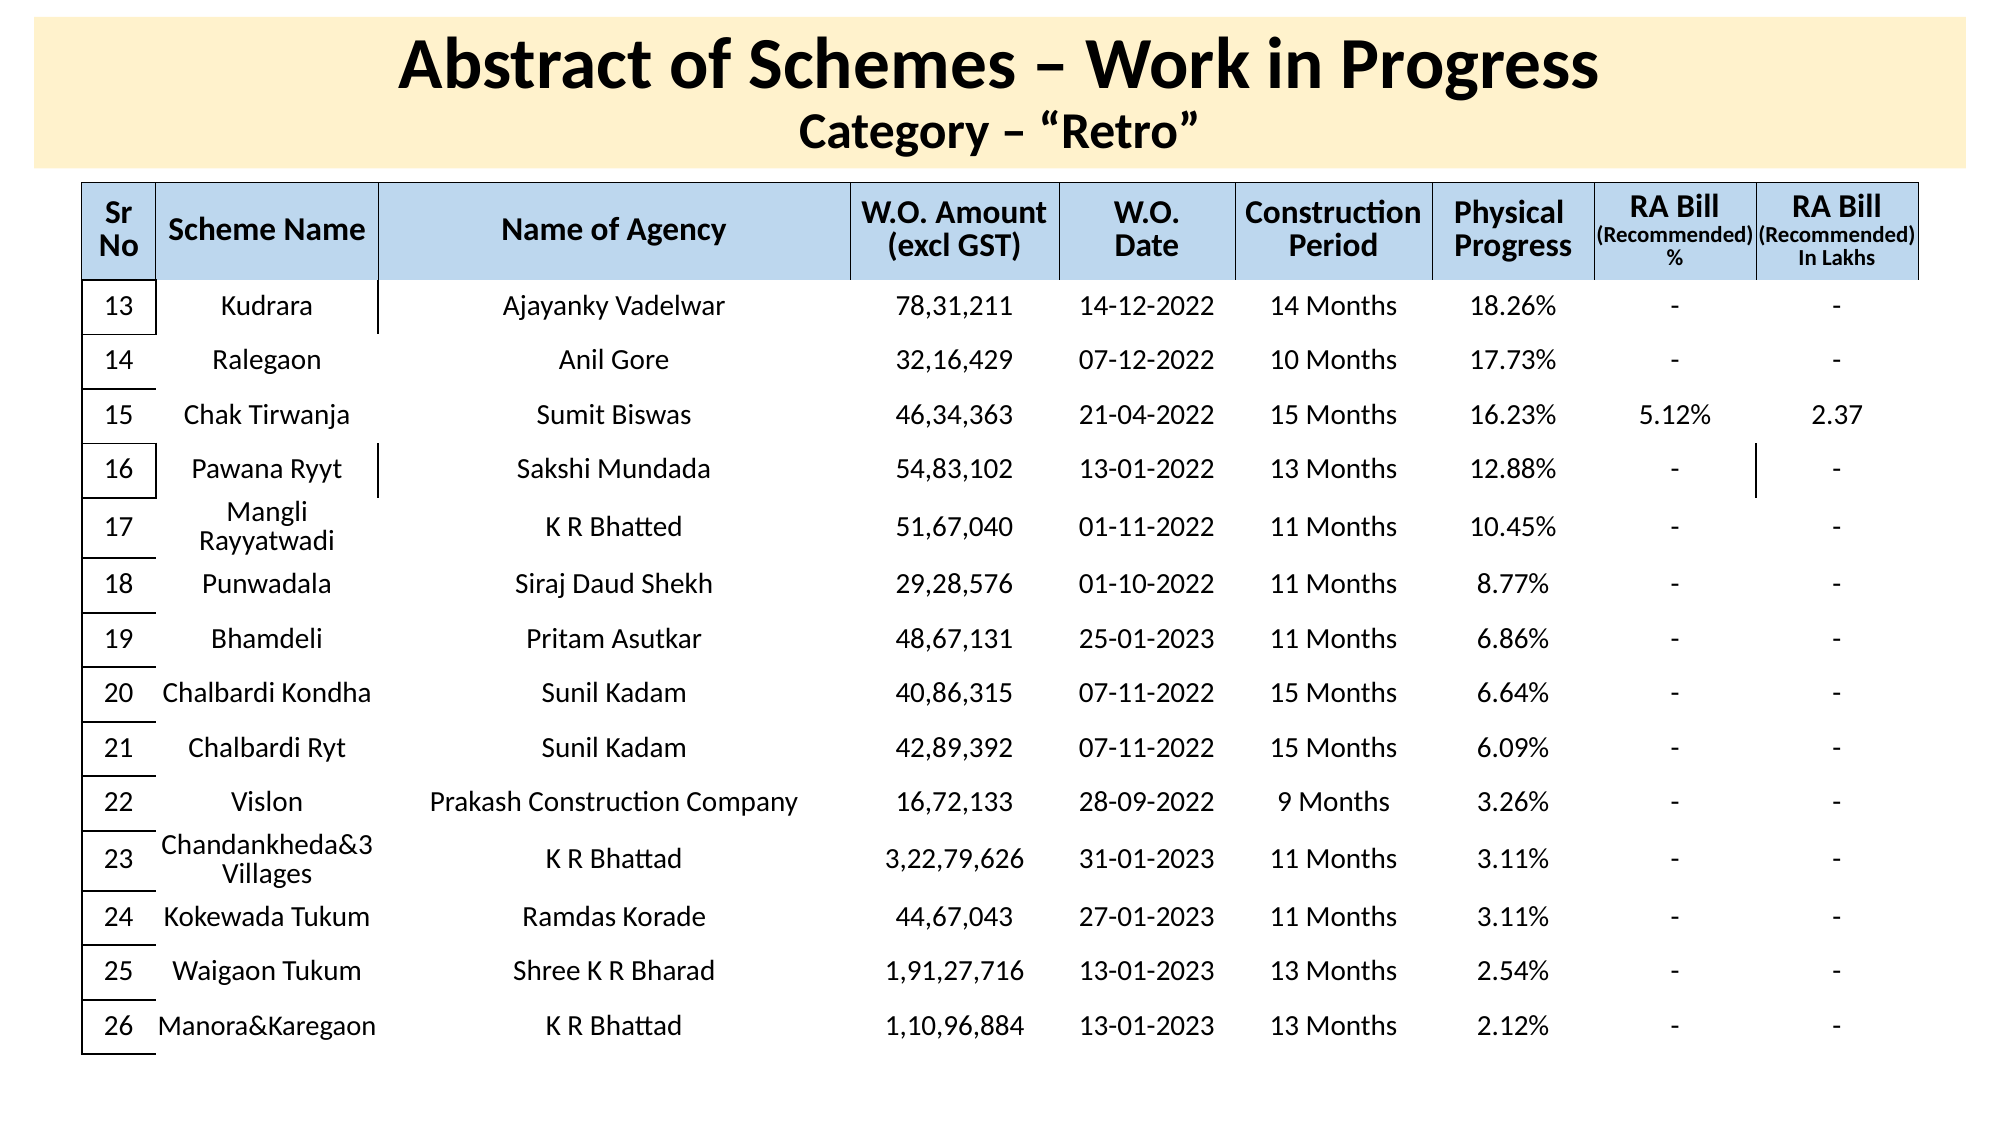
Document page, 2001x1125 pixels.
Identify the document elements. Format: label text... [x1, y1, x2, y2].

table_cell - [1757, 443, 1918, 498]
table_cell - [1594, 722, 1756, 776]
table_cell - [1594, 945, 1756, 1000]
table_cell Chalbardi Ryt [156, 722, 378, 776]
table_header 14 Months [1235, 280, 1432, 334]
table_cell 29,28,576 [850, 558, 1059, 613]
table_cell 24 [83, 892, 156, 944]
table_header Physical Progress [1433, 183, 1594, 280]
table_cell 12.88% [1432, 443, 1594, 498]
table_cell 14 [83, 335, 156, 388]
table_cell 27-01-2023 [1059, 891, 1235, 945]
table_cell 10 Months [1235, 334, 1432, 389]
table_cell Ramdas Korade [378, 891, 850, 945]
table_header RA Bill (Recommended) In Lakhs [1757, 183, 1918, 280]
table_cell 16,72,133 [850, 776, 1059, 831]
table_cell 11 Months [1235, 891, 1432, 945]
table_cell Chandankheda&3Villages [156, 831, 378, 891]
table_cell 21 [83, 723, 156, 775]
table_cell 10.45% [1432, 498, 1594, 558]
table_header Sr No [82, 183, 155, 279]
table_cell Kokewada Tukum [156, 891, 378, 945]
table_cell - [1756, 558, 1918, 613]
table_cell 01-11-2022 [1059, 498, 1235, 558]
table_cell Prakash Construction Company [378, 776, 850, 831]
table_cell 25-01-2023 [1059, 613, 1235, 667]
table_cell 11 Months [1235, 498, 1432, 558]
table_header 18.26% [1432, 280, 1594, 334]
table_cell 42,89,392 [850, 722, 1059, 776]
table_cell - [1594, 1000, 1756, 1054]
table_cell Bhamdeli [156, 613, 378, 667]
table_cell - [1756, 334, 1918, 389]
table_cell 3.11% [1432, 891, 1594, 945]
table_cell - [1594, 334, 1756, 389]
table_cell 2.54% [1432, 945, 1594, 1000]
table_header Ajayanky Vadelwar [379, 280, 850, 334]
table_cell 5.12% [1594, 389, 1756, 443]
table_cell 25 [83, 946, 156, 999]
table_cell 13-01-2023 [1059, 1000, 1235, 1054]
table_cell - [1756, 831, 1918, 891]
table_cell 15 Months [1235, 667, 1432, 722]
table_cell - [1756, 776, 1918, 831]
table_cell 07-11-2022 [1059, 667, 1235, 722]
table_cell - [1594, 891, 1756, 945]
table_header Name of Agency [379, 183, 850, 280]
table_cell 23 [83, 832, 156, 890]
table_cell 20 [83, 668, 156, 721]
table_cell Waigaon Tukum [156, 945, 378, 1000]
table_cell - [1756, 613, 1918, 667]
table_cell - [1594, 498, 1756, 558]
table_cell - [1594, 443, 1755, 498]
table_cell 32,16,429 [850, 334, 1059, 389]
table_cell 13 Months [1235, 1000, 1432, 1054]
table_cell Ralegaon [156, 334, 378, 389]
table_cell 3,22,79,626 [850, 831, 1059, 891]
table_cell 3.11% [1432, 831, 1594, 891]
table_cell Punwadala [156, 558, 378, 613]
table_cell Mangli Rayyatwadi [156, 498, 378, 558]
table_cell 46,34,363 [850, 389, 1059, 443]
table_cell 6.86% [1432, 613, 1594, 667]
table_cell 28-09-2022 [1059, 776, 1235, 831]
table_header 14-12-2022 [1059, 280, 1235, 334]
table_cell - [1594, 558, 1756, 613]
table_cell 13 Months [1235, 443, 1432, 498]
table_cell - [1756, 945, 1918, 1000]
table_cell 22 [83, 777, 156, 830]
table_cell 13-01-2023 [1059, 945, 1235, 1000]
title Abstract of Schemes – Work in Progress Category – “Retro” [34, 16, 1966, 169]
table_cell 13-01-2022 [1059, 443, 1235, 498]
table_cell Anil Gore [378, 334, 850, 389]
table_cell 07-11-2022 [1059, 722, 1235, 776]
table_cell 40,86,315 [850, 667, 1059, 722]
table_cell 48,67,131 [850, 613, 1059, 667]
table_cell Sunil Kadam [378, 667, 850, 722]
table_cell Vislon [156, 776, 378, 831]
table_header Scheme Name [156, 183, 378, 280]
table_cell - [1594, 831, 1756, 891]
table_cell 8.77% [1432, 558, 1594, 613]
table_cell 11 Months [1235, 613, 1432, 667]
table_cell Sumit Biswas [378, 389, 850, 443]
table_cell 44,67,043 [850, 891, 1059, 945]
table_cell 15 Months [1235, 389, 1432, 443]
table_cell - [1594, 667, 1756, 722]
table_cell 15 [83, 390, 156, 443]
table_cell Siraj Daud Shekh [378, 558, 850, 613]
table_cell 2.37 [1756, 389, 1918, 443]
table_cell 16.23% [1432, 389, 1594, 443]
table_cell 31-01-2023 [1059, 831, 1235, 891]
table_cell 07-12-2022 [1059, 334, 1235, 389]
table_cell 54,83,102 [850, 443, 1059, 498]
table_cell Manora&Karegaon [156, 1000, 378, 1054]
table_cell 6.09% [1432, 722, 1594, 776]
table_cell Sakshi Mundada [379, 443, 850, 498]
table_cell 15 Months [1235, 722, 1432, 776]
table_cell 21-04-2022 [1059, 389, 1235, 443]
table_header RA Bill (Recommended) % [1595, 183, 1756, 280]
table_cell 16 [83, 444, 155, 497]
table_cell K R Bhattad [378, 831, 850, 891]
table_cell - [1756, 1000, 1918, 1054]
table_cell 6.64% [1432, 667, 1594, 722]
table_cell - [1594, 613, 1756, 667]
table_cell 1,10,96,884 [850, 1000, 1059, 1054]
table_header W.O. Amount (excl GST) [851, 183, 1059, 280]
table_cell Chalbardi Kondha [156, 667, 378, 722]
table_header 78,31,211 [850, 280, 1059, 334]
table_cell 01-10-2022 [1059, 558, 1235, 613]
table_cell Pritam Asutkar [378, 613, 850, 667]
table_cell 3.26% [1432, 776, 1594, 831]
table_cell - [1756, 498, 1918, 558]
table_header Kudrara [157, 280, 377, 334]
table_cell 9 Months [1235, 776, 1432, 831]
table_cell 51,67,040 [850, 498, 1059, 558]
table_header W.O. Date [1060, 183, 1235, 280]
table_cell - [1756, 667, 1918, 722]
table_header - [1756, 280, 1918, 334]
table_cell 17 [83, 499, 156, 557]
table_cell Pawana Ryyt [157, 443, 377, 498]
table_cell 19 [83, 614, 156, 666]
table_cell 26 [83, 1001, 156, 1053]
table_cell - [1594, 776, 1756, 831]
table_cell - [1756, 891, 1918, 945]
table_cell K R Bhatted [378, 498, 850, 558]
table_cell 13 Months [1235, 945, 1432, 1000]
table_cell 18 [83, 559, 156, 612]
table_cell - [1756, 722, 1918, 776]
table_cell 17.73% [1432, 334, 1594, 389]
table_cell K R Bhattad [378, 1000, 850, 1054]
table_header Construction Period [1236, 183, 1432, 280]
table_cell Chak Tirwanja [156, 389, 378, 443]
table_header 13 [83, 281, 155, 334]
table_cell Sunil Kadam [378, 722, 850, 776]
table_cell 1,91,27,716 [850, 945, 1059, 1000]
table_cell 11 Months [1235, 831, 1432, 891]
table_cell 2.12% [1432, 1000, 1594, 1054]
table_header - [1594, 280, 1756, 334]
table_cell 11 Months [1235, 558, 1432, 613]
table_cell Shree K R Bharad [378, 945, 850, 1000]
